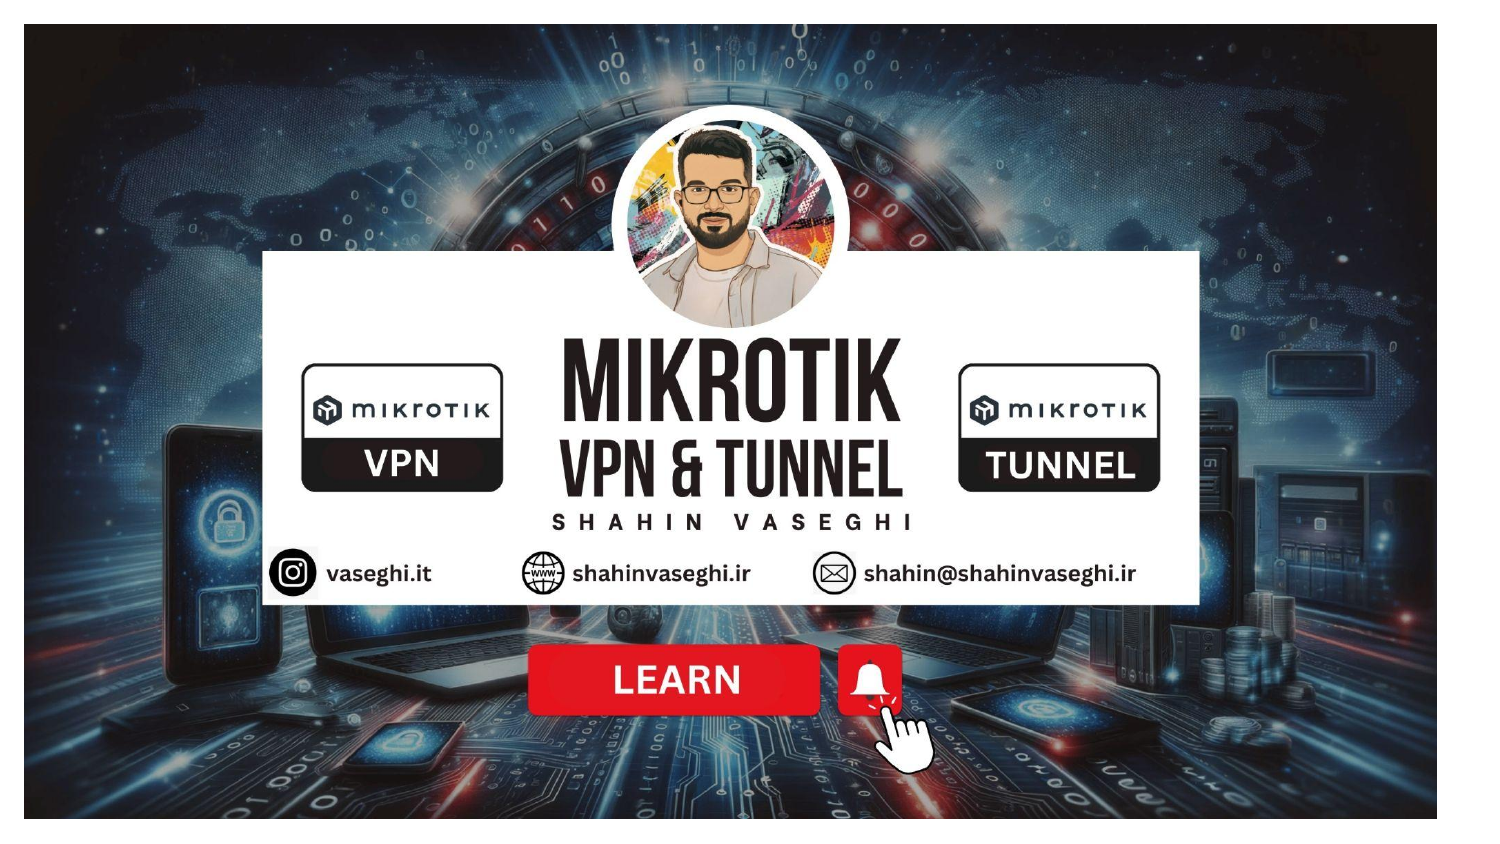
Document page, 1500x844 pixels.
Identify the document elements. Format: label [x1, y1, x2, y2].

picture [24, 24, 1437, 819]
